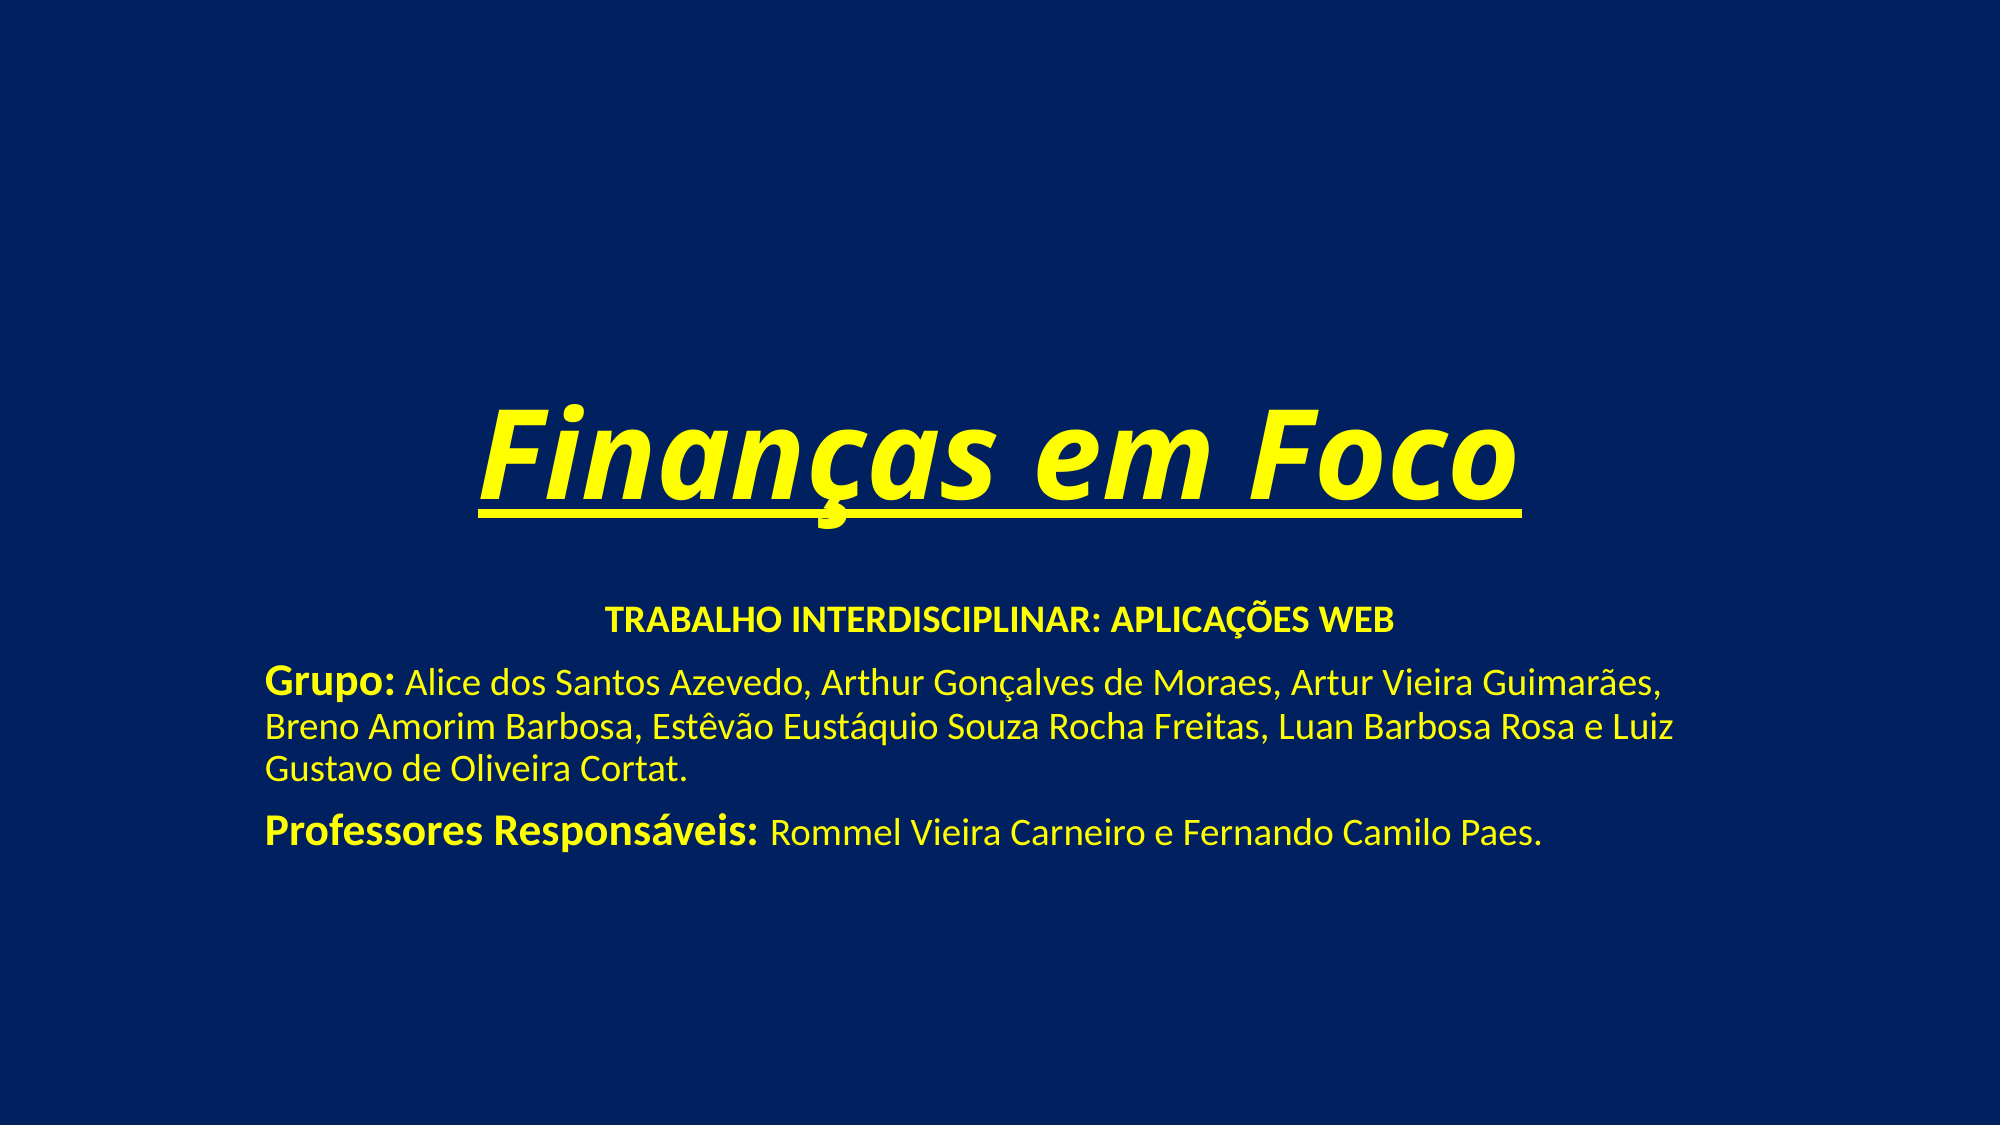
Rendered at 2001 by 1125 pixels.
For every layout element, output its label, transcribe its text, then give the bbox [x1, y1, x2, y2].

subtitle TRABALHO INTERDISCIPLINAR: APLICAÇÕES WEB Grupo: Alice dos Santos Azevedo, Arthur Gonçalves de Moraes, Artur Vieira Guimarães, Breno Amorim Barbosa, Estêvão Eustáquio Souza Rocha Freitas, Luan Barbosa Rosa e Luiz Gustavo de Oliveira Cortat. Professores Responsáveis: Rommel Vieira Carneiro e Fernando Camilo Paes. [249, 590, 1750, 863]
title Finanças em Foco [249, 142, 1750, 535]
